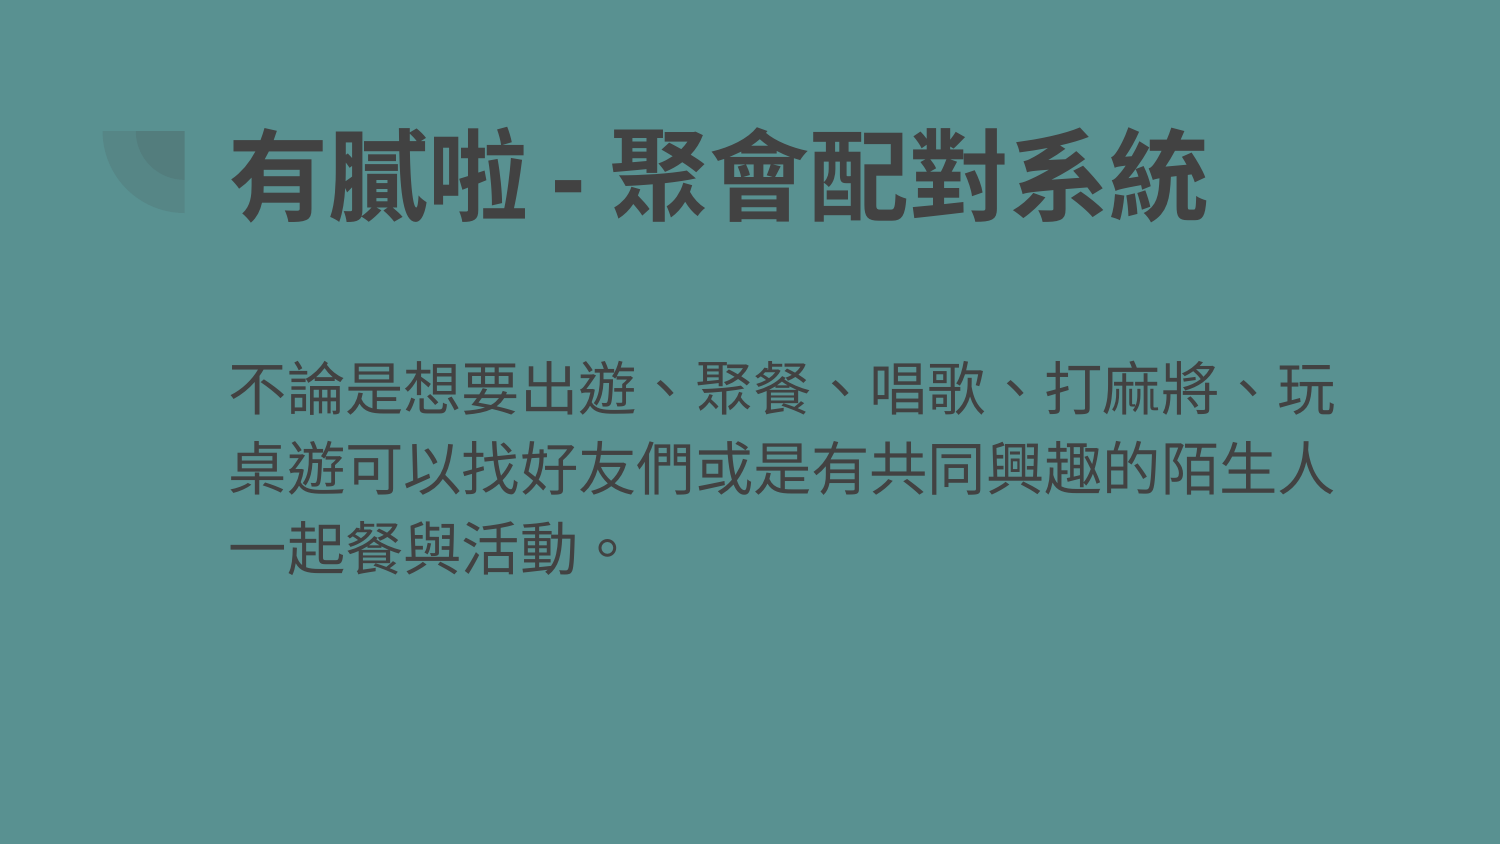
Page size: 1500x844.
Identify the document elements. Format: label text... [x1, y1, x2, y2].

list 不論是想要出遊、聚餐、唱歌、打麻將、玩桌遊可以找好友們或是有共同興趣的陌生人一起餐與活動。 [213, 326, 1368, 744]
title 有膩啦-聚會配對系統 [213, 98, 1368, 263]
